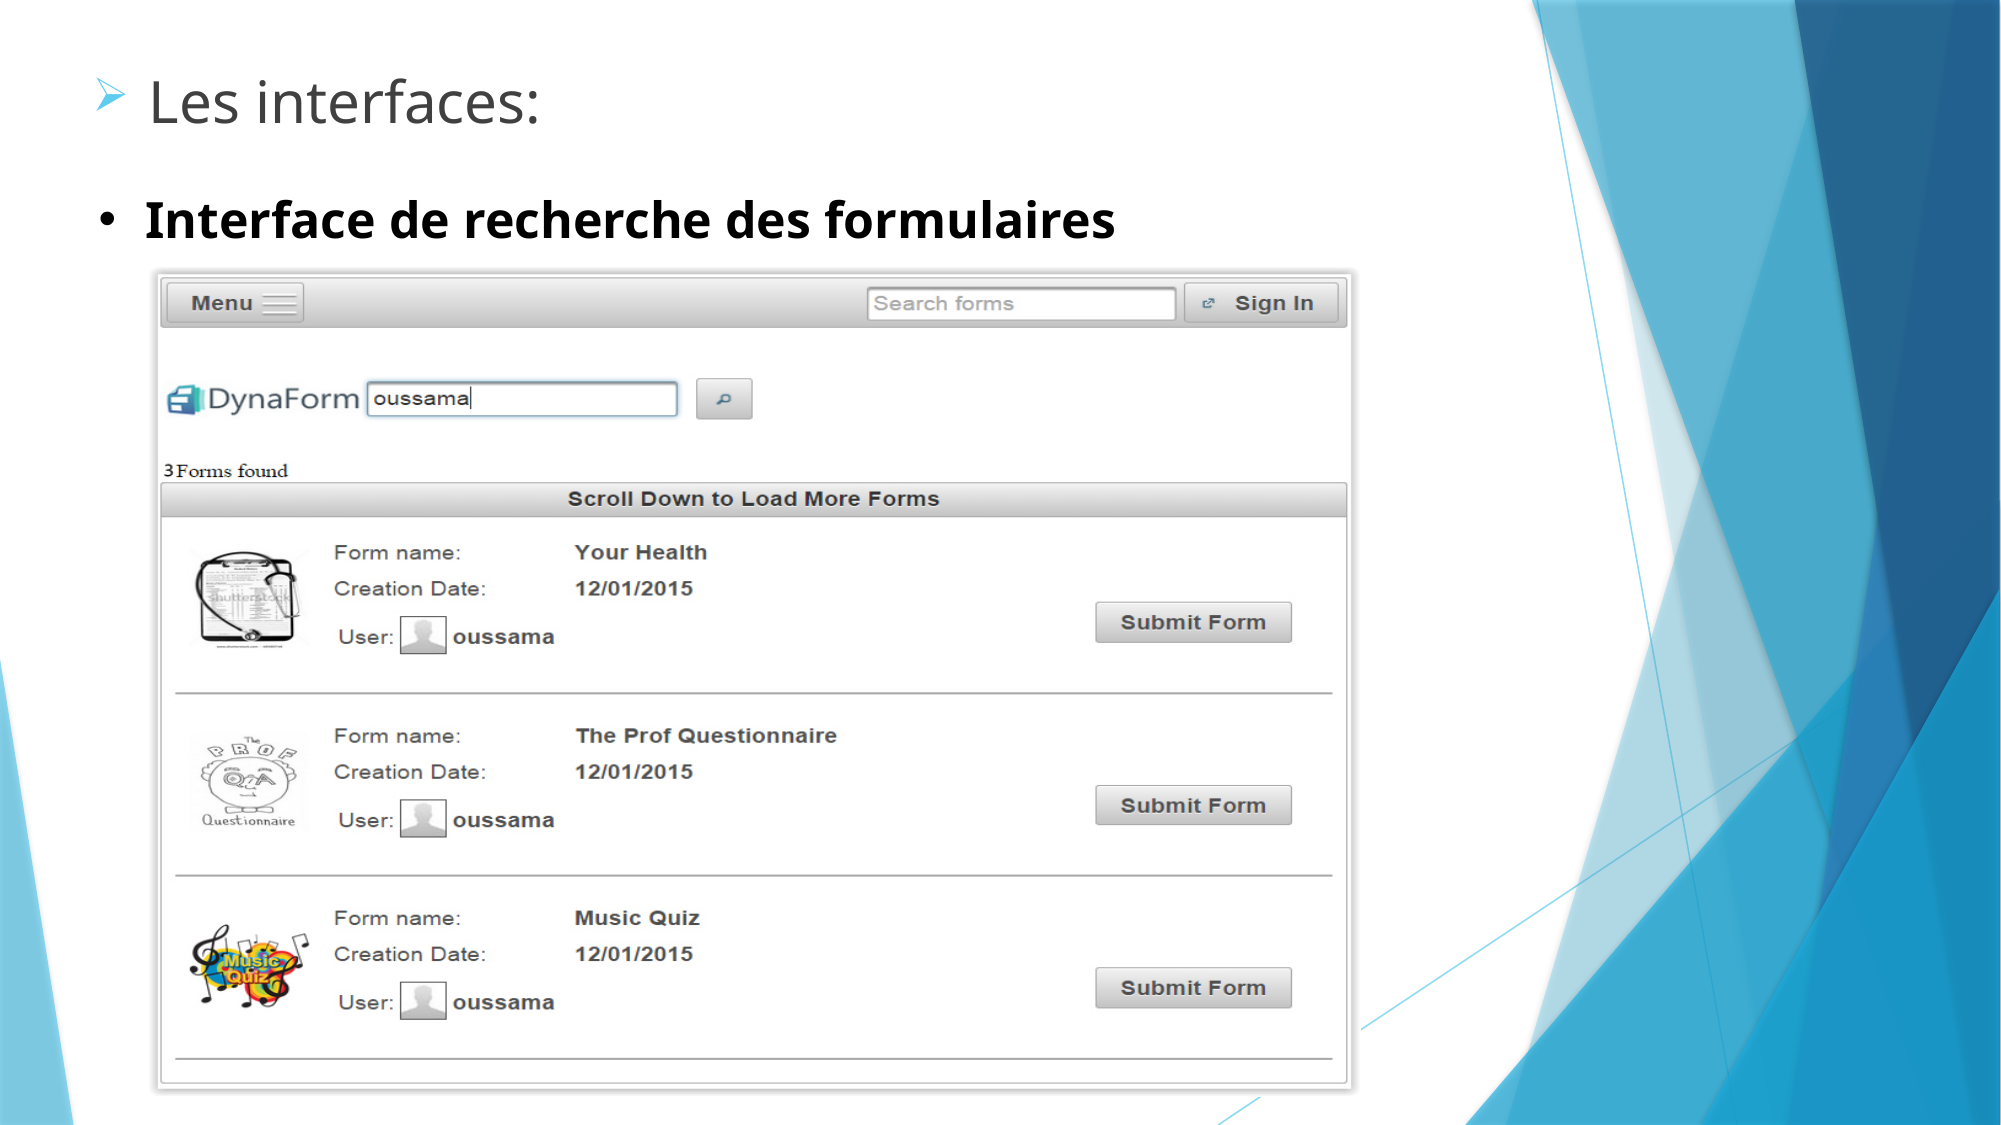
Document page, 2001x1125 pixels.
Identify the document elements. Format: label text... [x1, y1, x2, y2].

text_box Interface de recherche des formulaires [83, 180, 1131, 466]
picture [146, 264, 1361, 1097]
list Les interfaces: [77, 0, 1589, 500]
